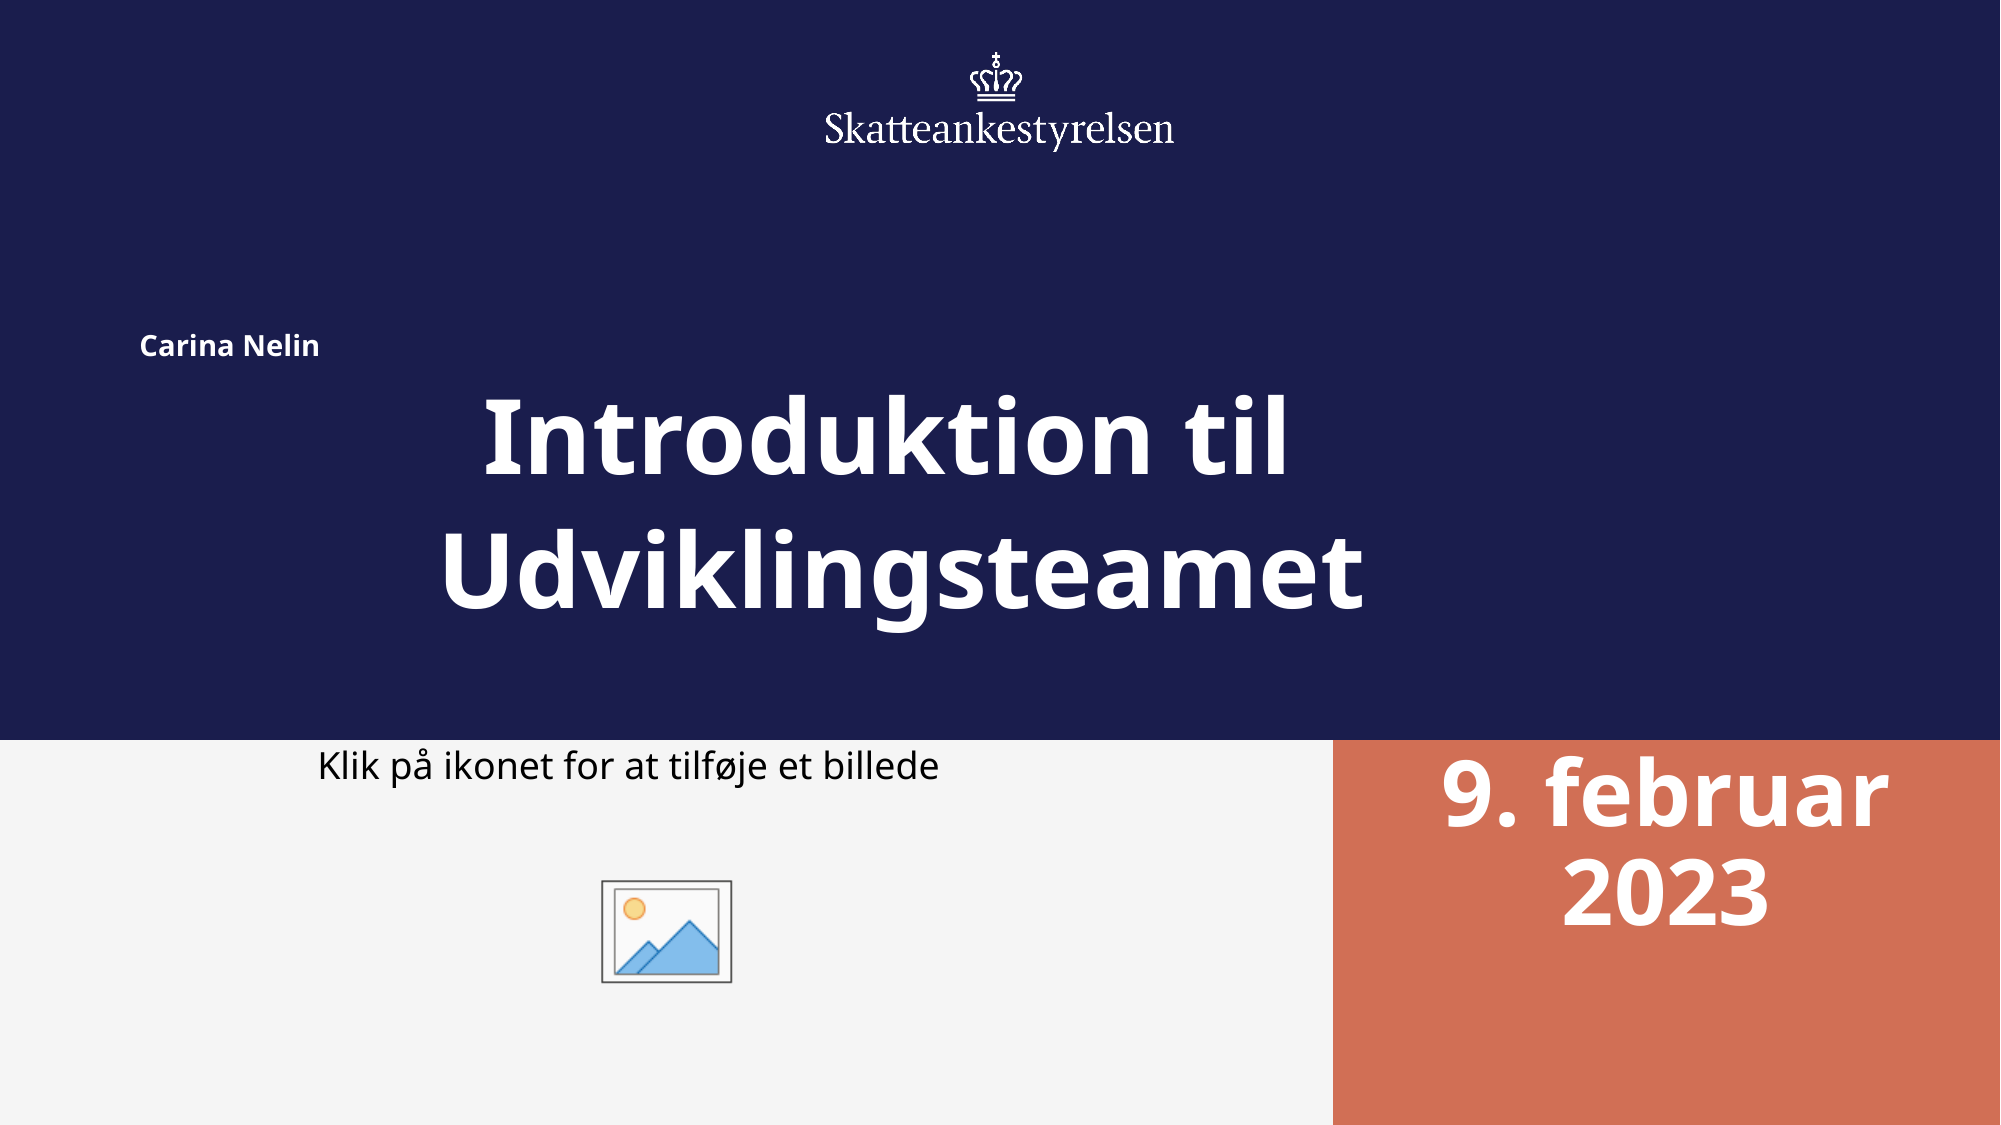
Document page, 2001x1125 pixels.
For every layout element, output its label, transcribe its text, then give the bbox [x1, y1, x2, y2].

picture [826, 52, 1174, 152]
list Introduktion til Udviklingsteamet [115, 377, 1688, 478]
list 9. februar 2023 [1334, 740, 2000, 852]
list Carina Nelin [124, 324, 967, 371]
picture [0, 739, 1334, 1125]
